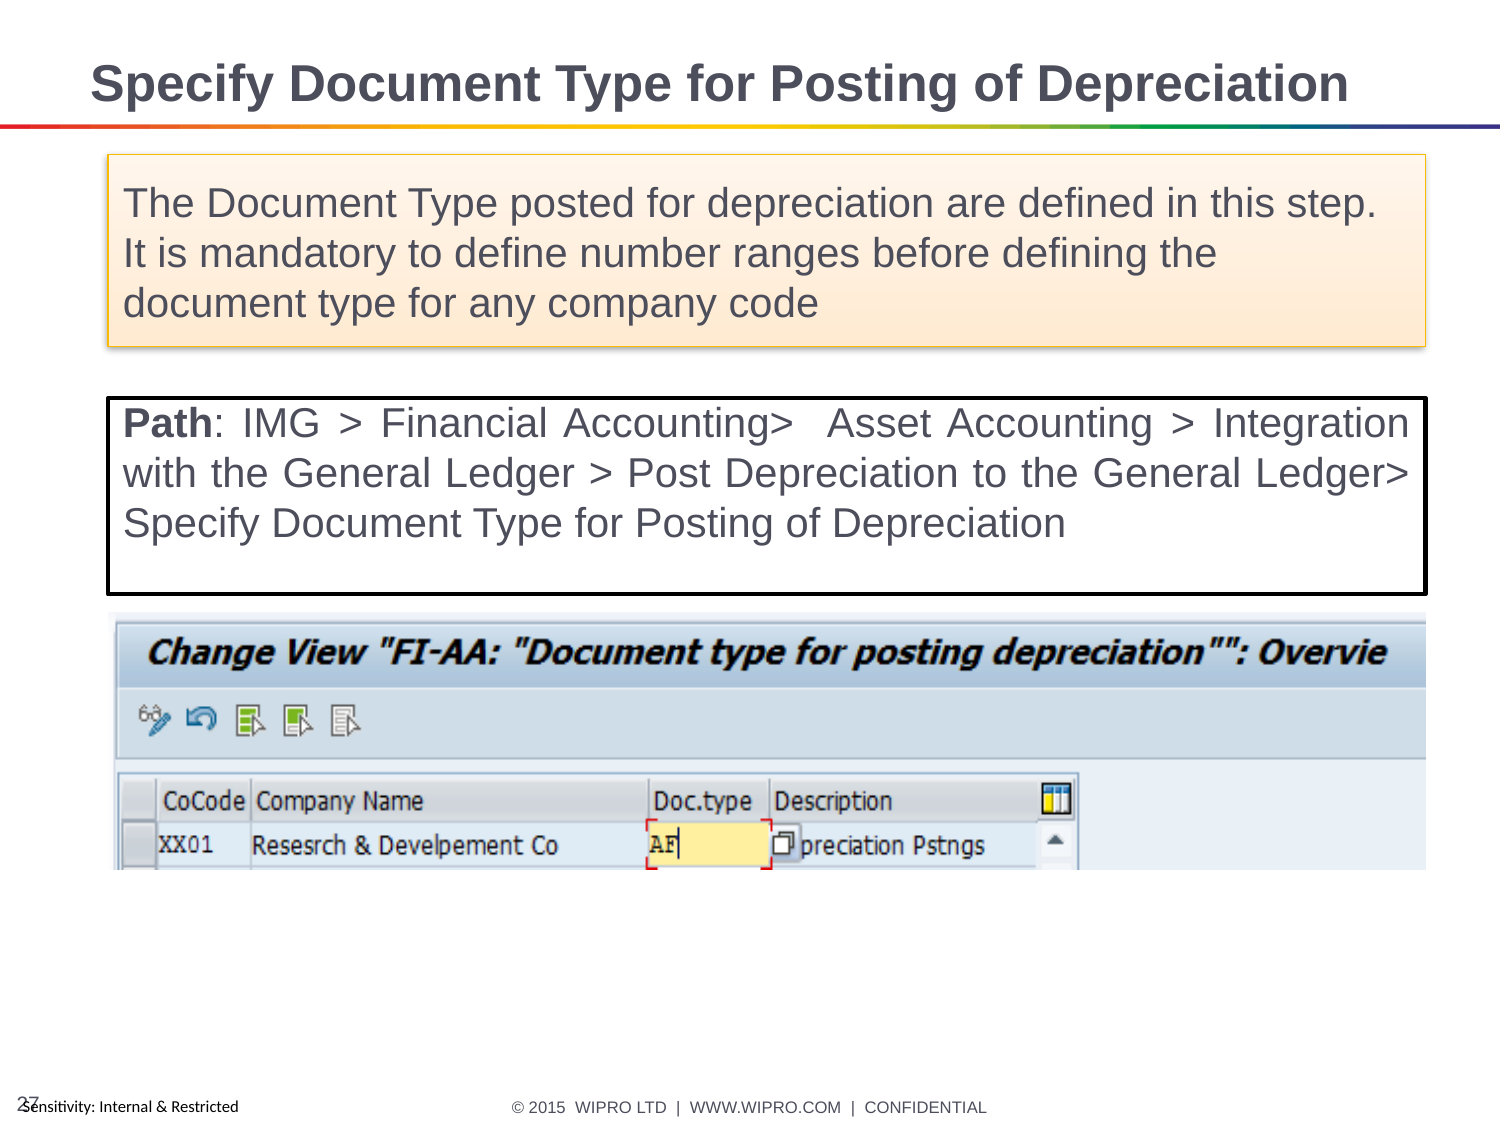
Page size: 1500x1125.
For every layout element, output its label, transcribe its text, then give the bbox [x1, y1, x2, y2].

text_box The Document Type posted for depreciation are defined in this step. It is mandatory to define number ranges before defining the document type for any company code [107, 154, 1426, 347]
text_box Specify Document Type for Posting of Depreciation [75, 42, 1426, 133]
text_box Path: IMG > Financial Accounting> Asset Accounting > Integration with the General Ledger > Post Depreciation to the General Ledger> Specify Document Type for Posting of Depreciation [106, 396, 1428, 596]
picture [107, 611, 1426, 870]
